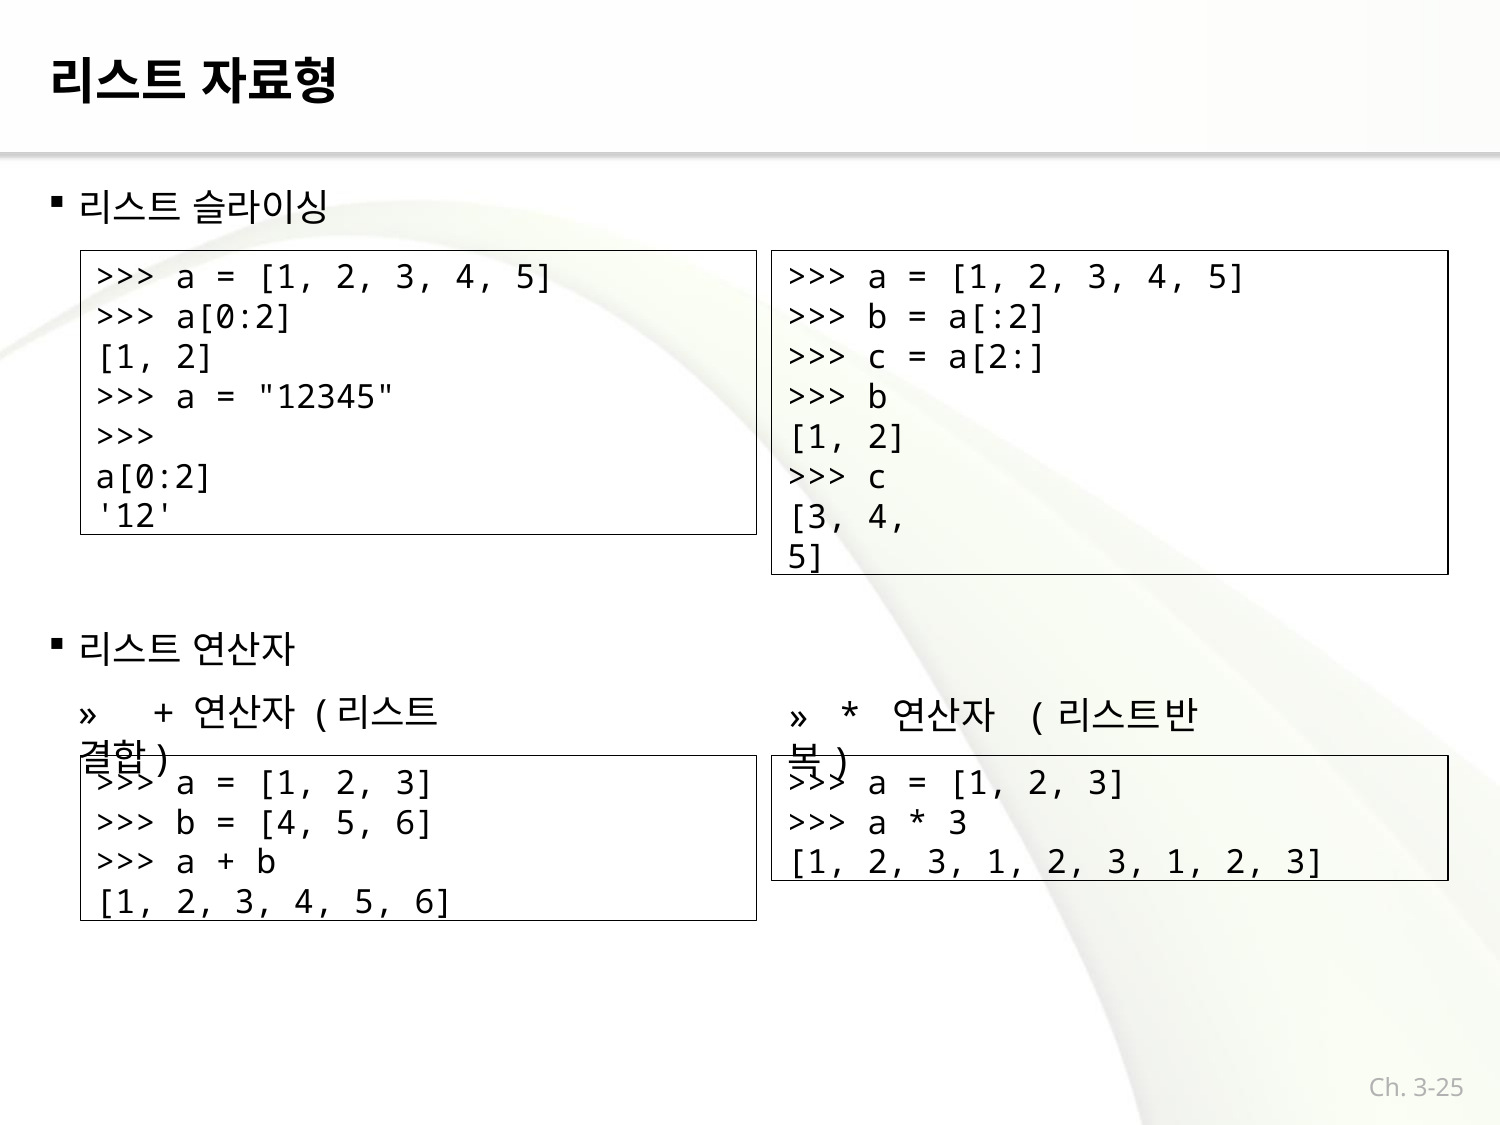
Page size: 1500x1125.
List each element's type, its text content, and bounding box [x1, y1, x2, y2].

text_box >>> a = [1, 2, 3] >>> a * 3 [1, 2, 3, 1, 2, 3, 1, 2, 3] [771, 755, 1449, 881]
text_box >>> a = [1, 2, 3] >>> b = [4, 5, 6] >>> a + b [1, 2, 3, 4, 5, 6] [80, 755, 757, 921]
slide_number Ch. 3-25 [1320, 1072, 1465, 1104]
text_box » * 연산자 (리스트 반복) [785, 689, 1261, 782]
text_box 리스트 연산자 » + 연산자 (리스트 결합) [46, 604, 513, 780]
text_box >>> a = [1, 2, 3, 4, 5] >>> b = a[:2] >>> c = a[2:] >>> b [1, 2] >>> c [3, 4, 5] [771, 250, 1449, 575]
text_box 리스트 슬라이싱 [46, 181, 358, 229]
title 리스트 자료형 [47, 47, 370, 238]
text_box >>> a = [1, 2, 3, 4, 5] >>> a[0:2] [1, 2] >>> a = "12345" >>> a[0:2] '12' [80, 250, 757, 535]
picture [0, 0, 1500, 1125]
